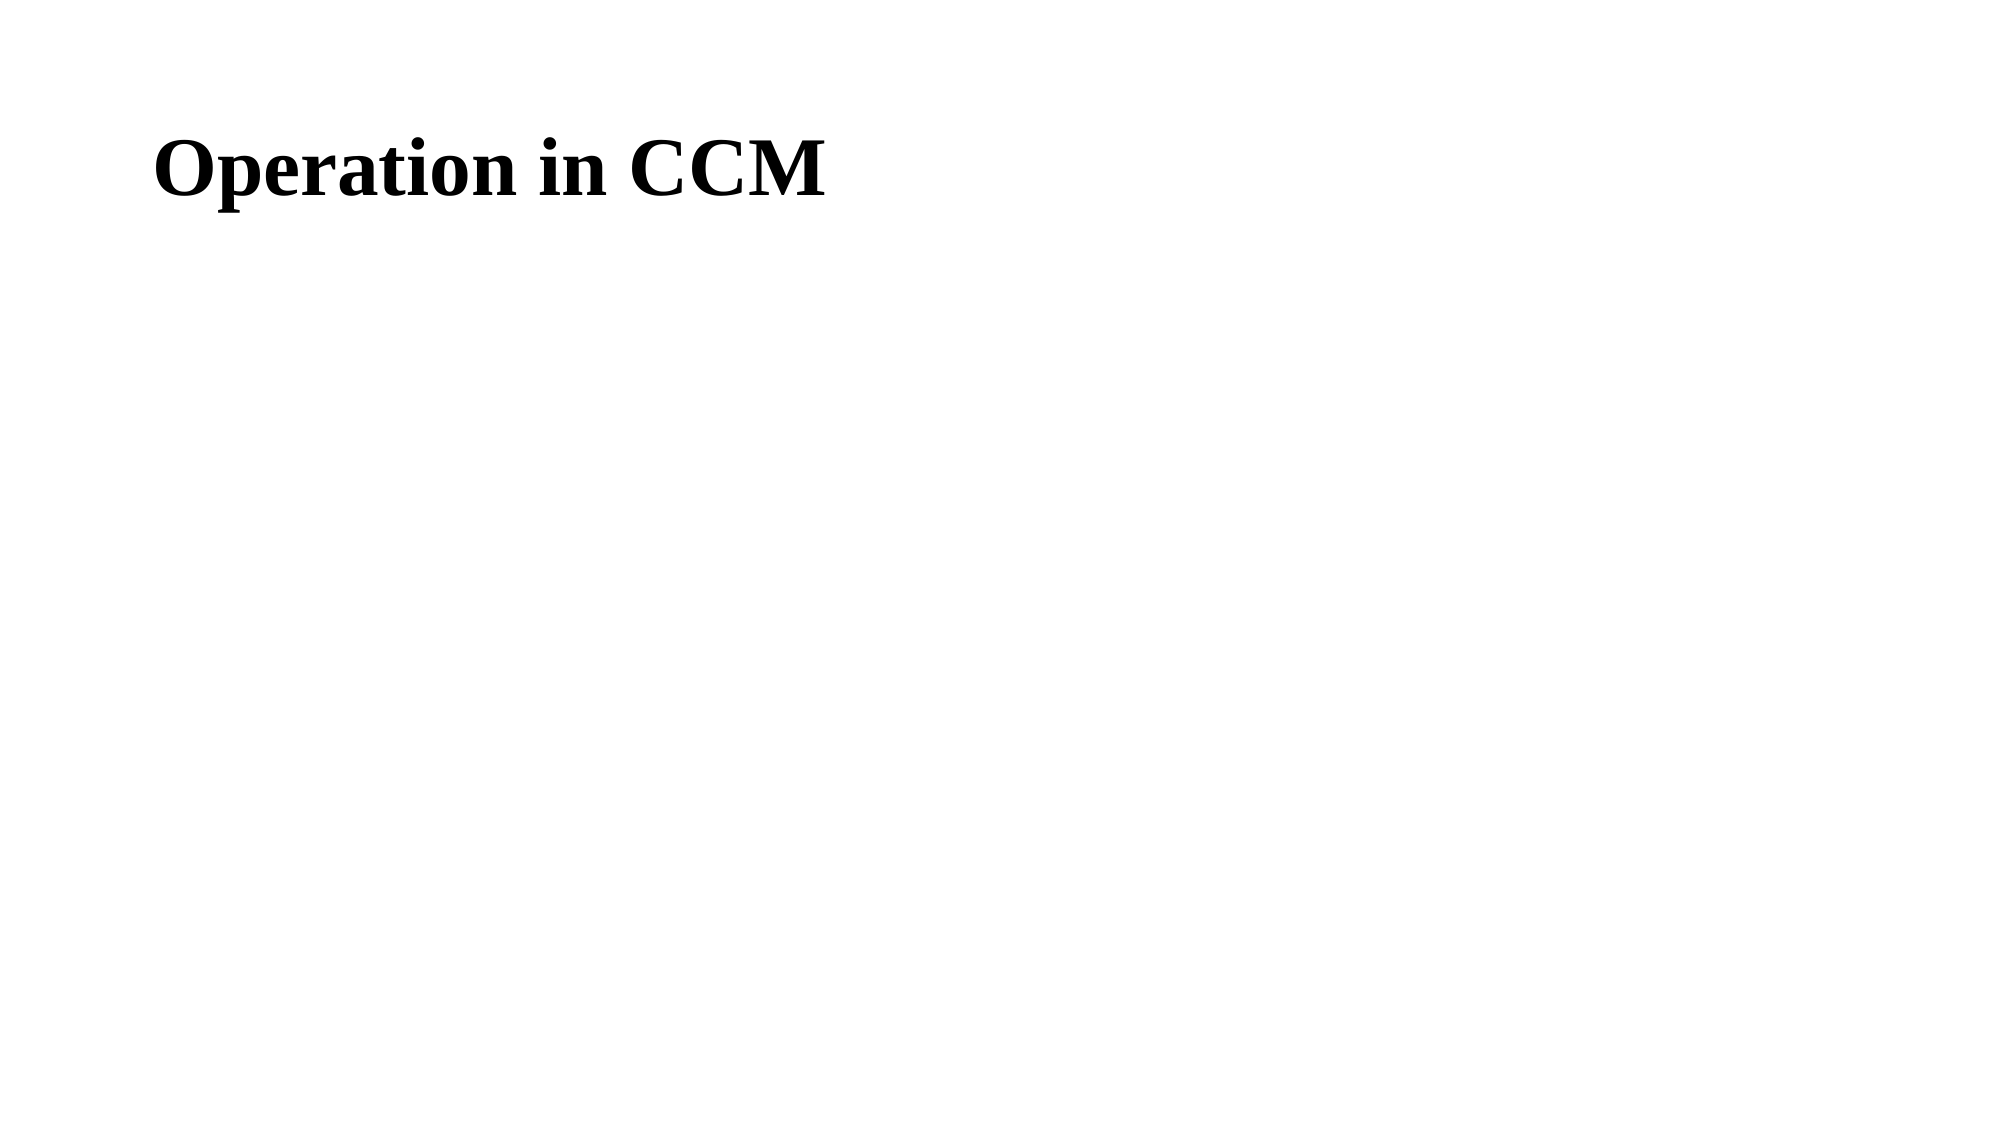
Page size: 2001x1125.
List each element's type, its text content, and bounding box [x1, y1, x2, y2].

title Operation in CCM [137, 59, 1863, 278]
